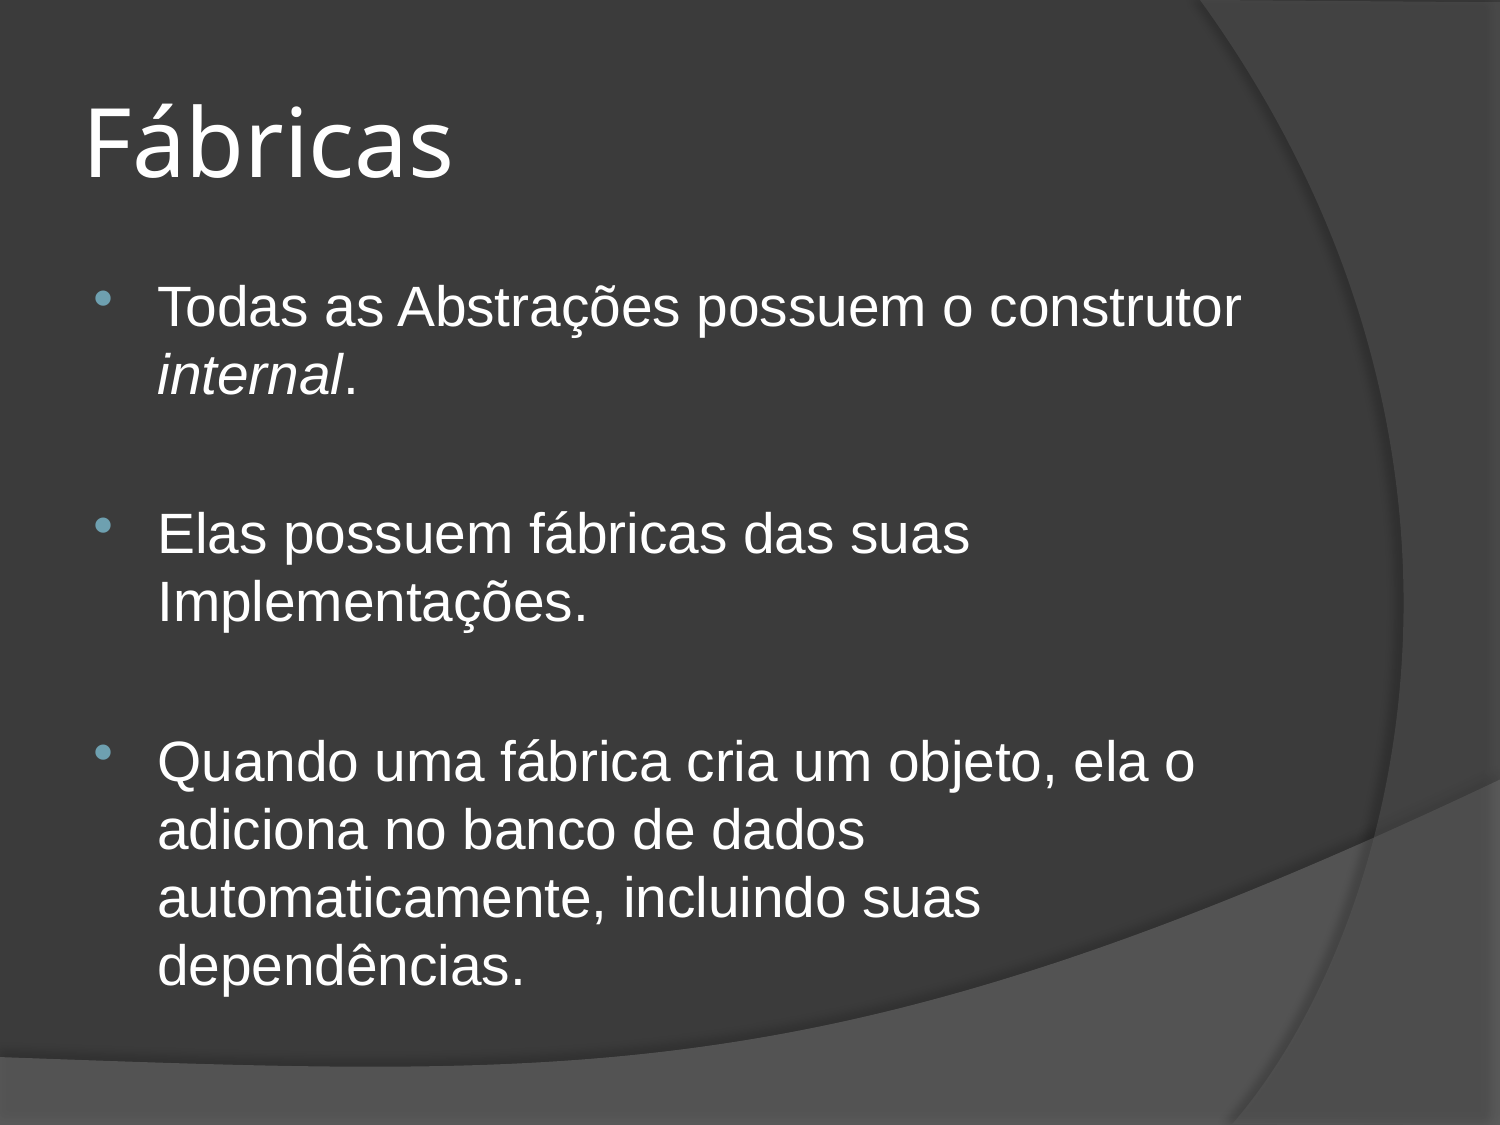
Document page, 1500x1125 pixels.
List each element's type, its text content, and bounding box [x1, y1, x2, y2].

title Fábricas [75, 45, 1300, 233]
list Todas as Abstrações possuem o construtor internal. Elas possuem fábricas das suas Implementações. Quando uma fábrica cria um objeto, ela o adiciona no banco de dados automaticamente, incluindo suas dependências. [75, 262, 1300, 1005]
